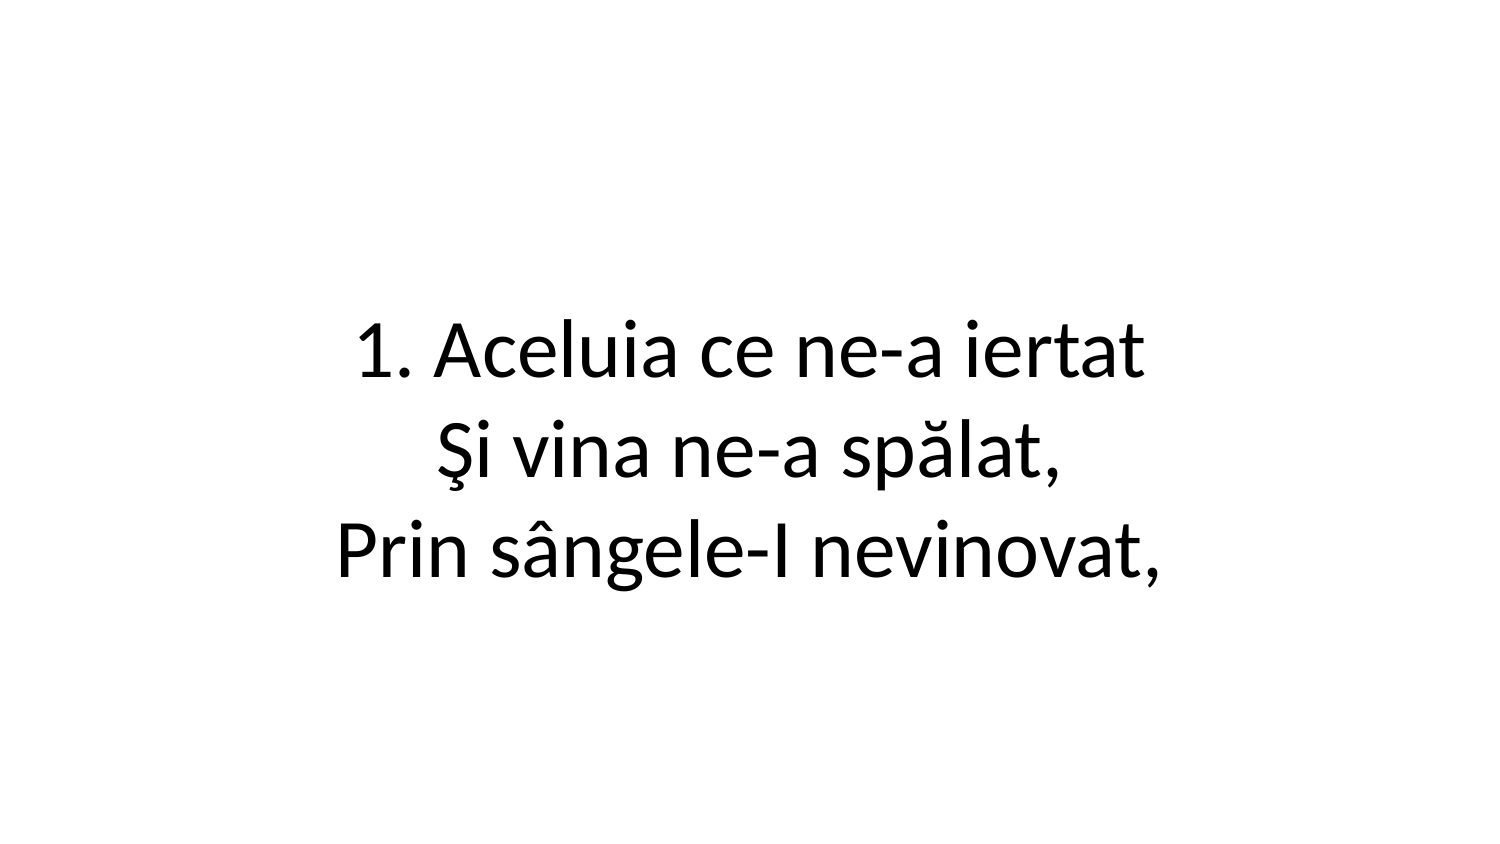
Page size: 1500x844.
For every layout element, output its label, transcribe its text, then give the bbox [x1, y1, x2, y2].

text_box 1. Aceluia ce ne-a iertat Şi vina ne-a spălat, Prin sângele-I nevinovat, [320, 242, 1179, 602]
